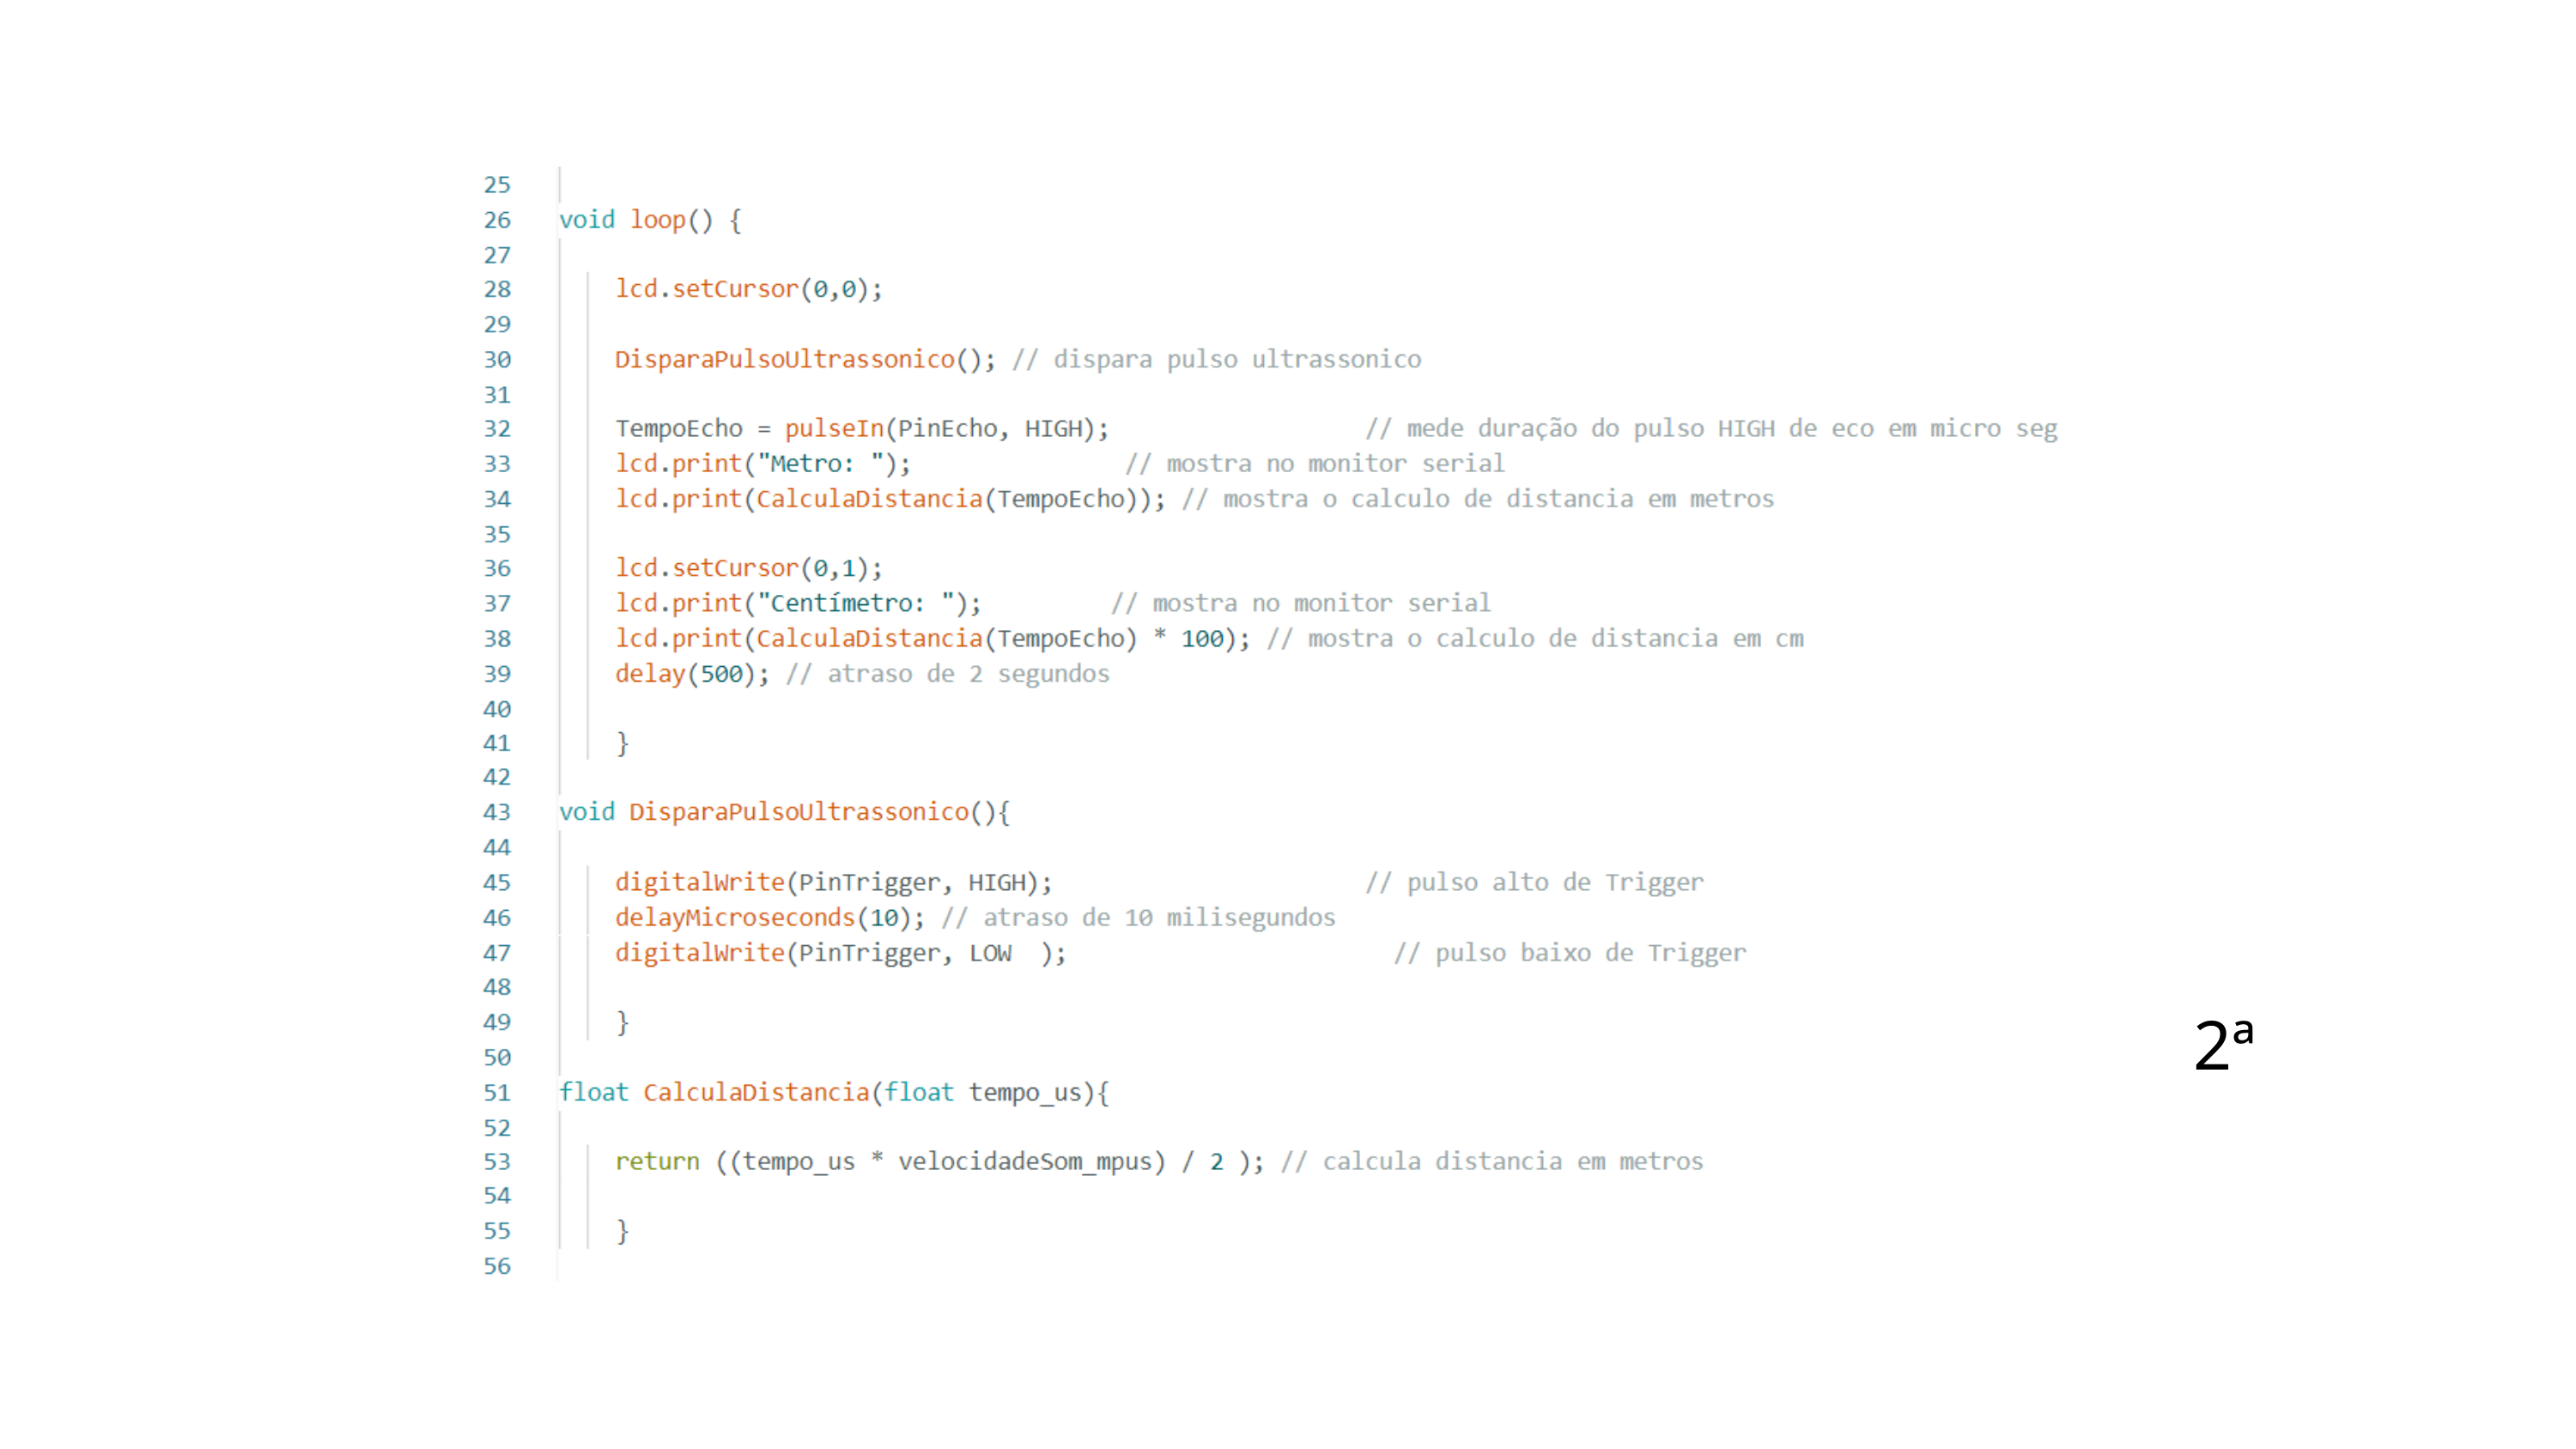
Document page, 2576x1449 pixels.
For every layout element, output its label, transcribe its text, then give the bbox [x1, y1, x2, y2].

text_box [443, 167, 2133, 1282]
text_box 2ª [2192, 989, 2257, 1084]
